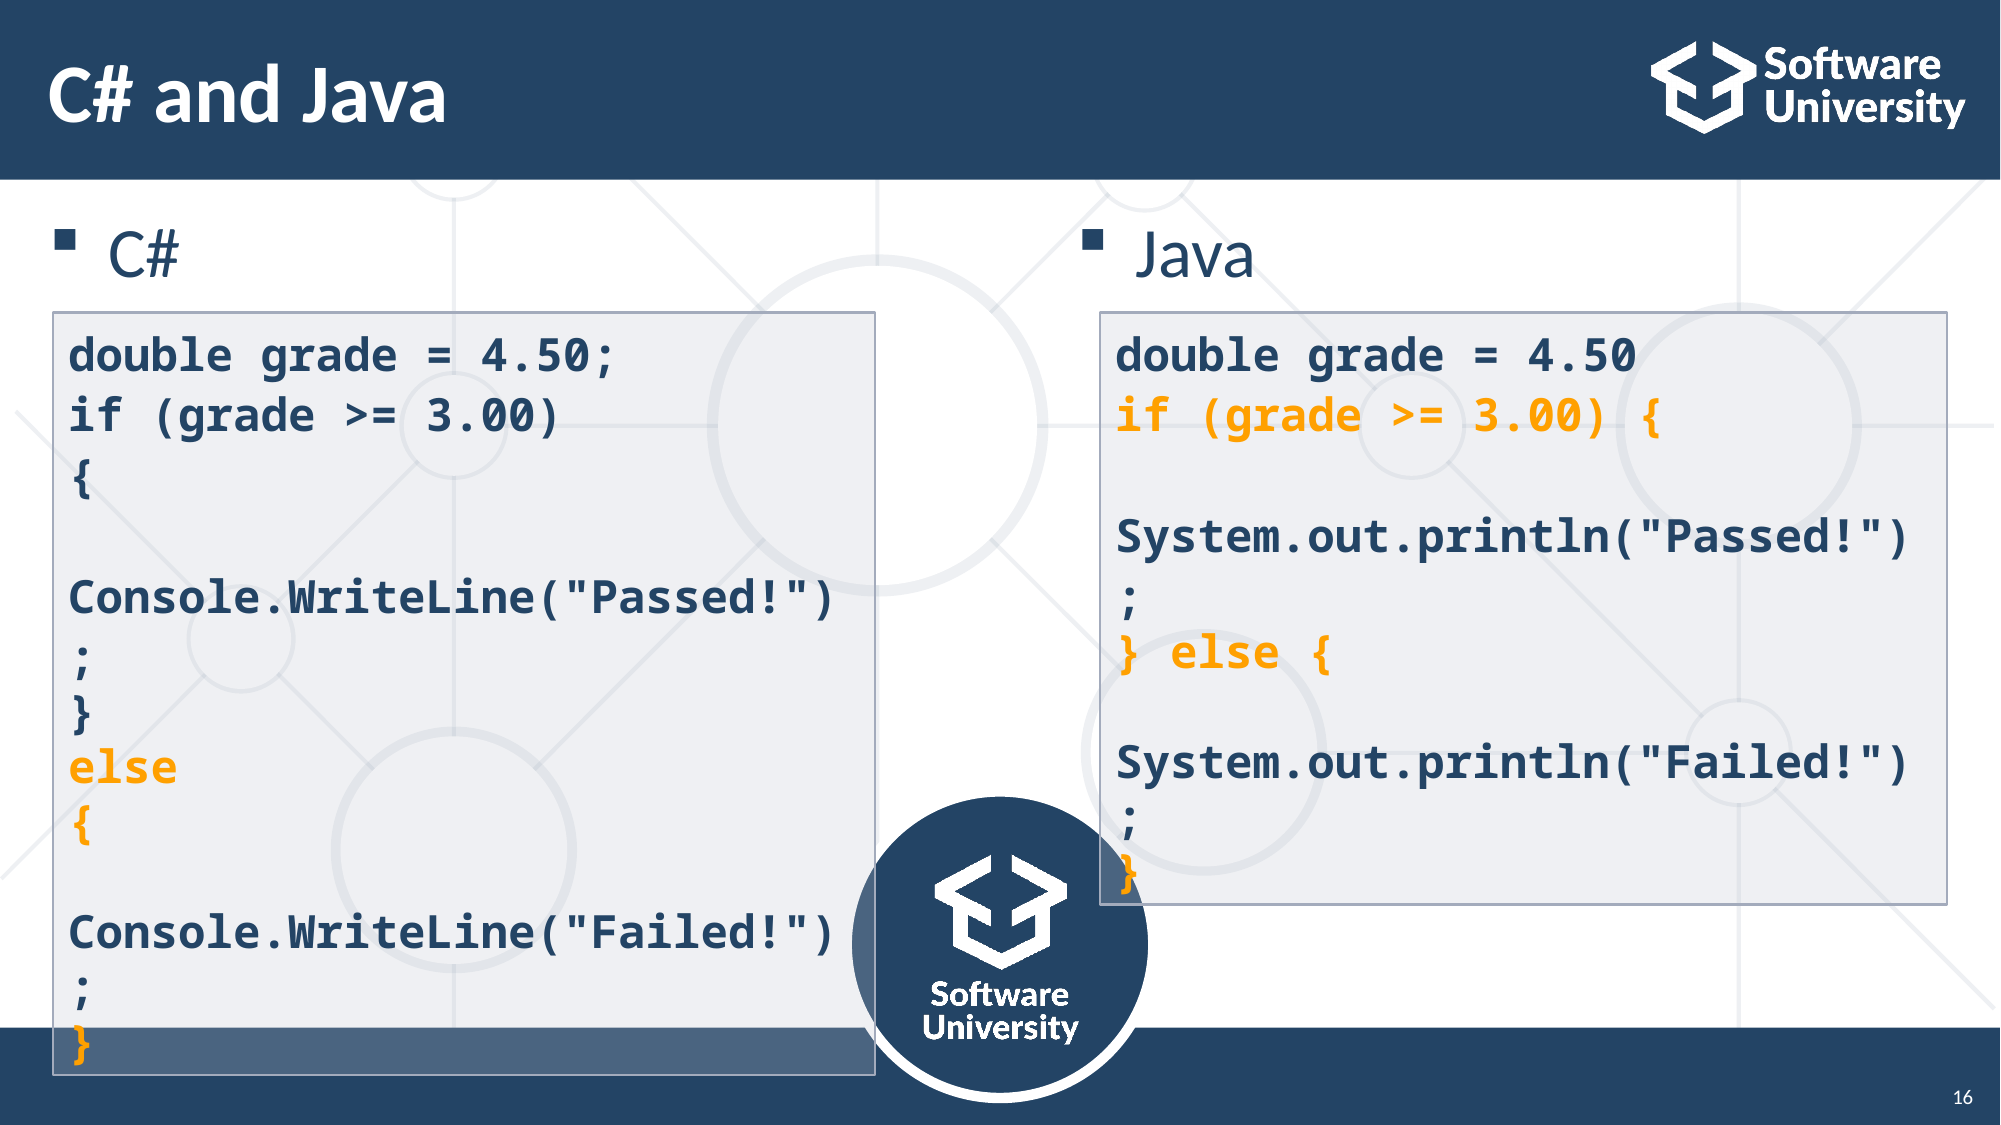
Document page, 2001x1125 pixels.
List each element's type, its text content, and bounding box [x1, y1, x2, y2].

list C# [31, 196, 941, 1010]
text_box double grade = 4.50 if (grade >= 3.00) { System.out.println("Passed!"); } else { System.out.println("Failed!"); } [1100, 312, 1947, 905]
text_box double grade = 4.50; if (grade >= 3.00) { Console.WriteLine("Passed!"); } else { Console.WriteLine("Failed!"); } [53, 312, 875, 1075]
slide_number 16 [1927, 1067, 1989, 1117]
title C# and Java [31, 16, 1625, 162]
list Java [1059, 196, 1969, 1010]
picture [1651, 41, 1966, 134]
picture [921, 854, 1079, 1049]
